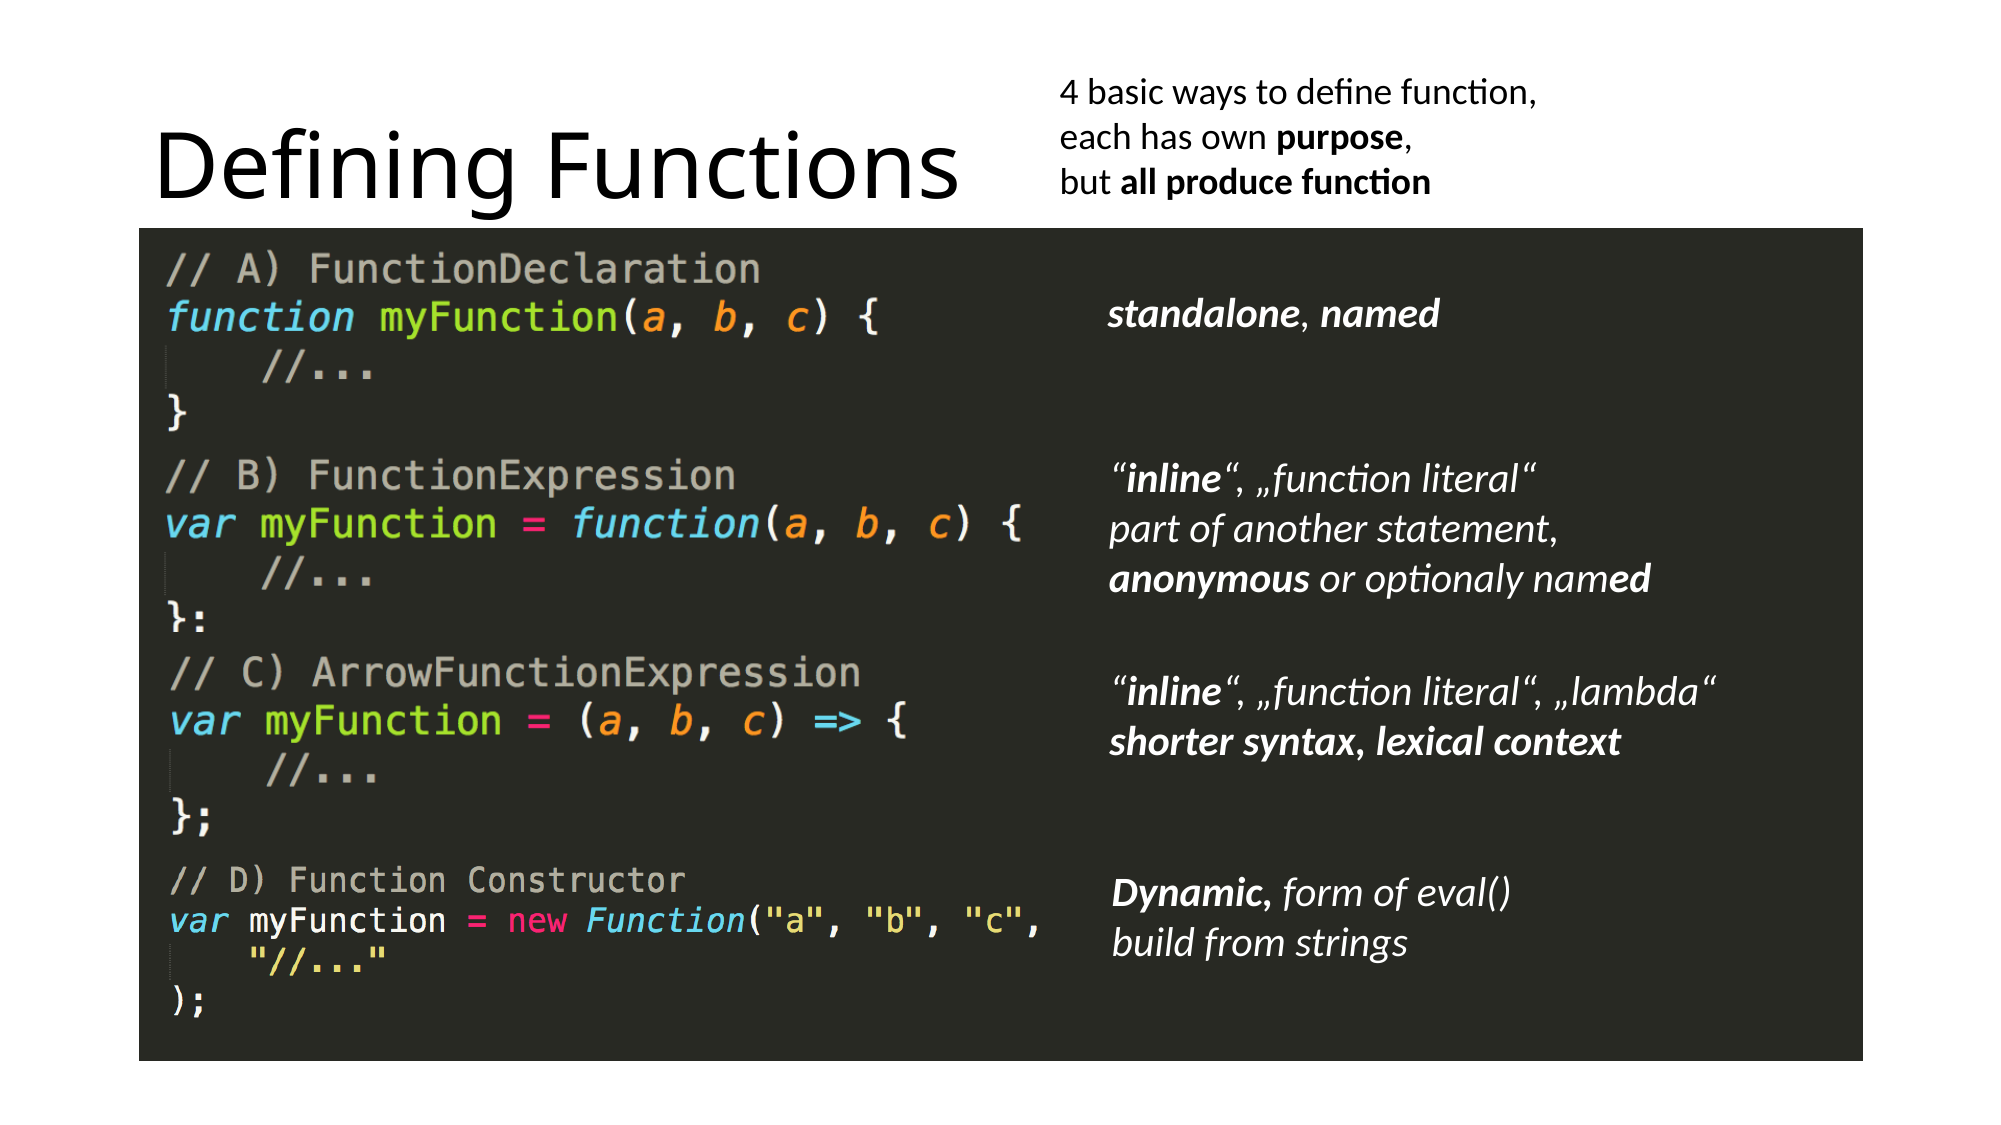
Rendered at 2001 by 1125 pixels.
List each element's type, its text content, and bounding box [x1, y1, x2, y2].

title Defining Functions [137, 59, 1863, 278]
picture [139, 228, 1863, 1061]
text_box 4 basic ways to define function, each has own purpose, but all produce function [1044, 59, 1687, 210]
